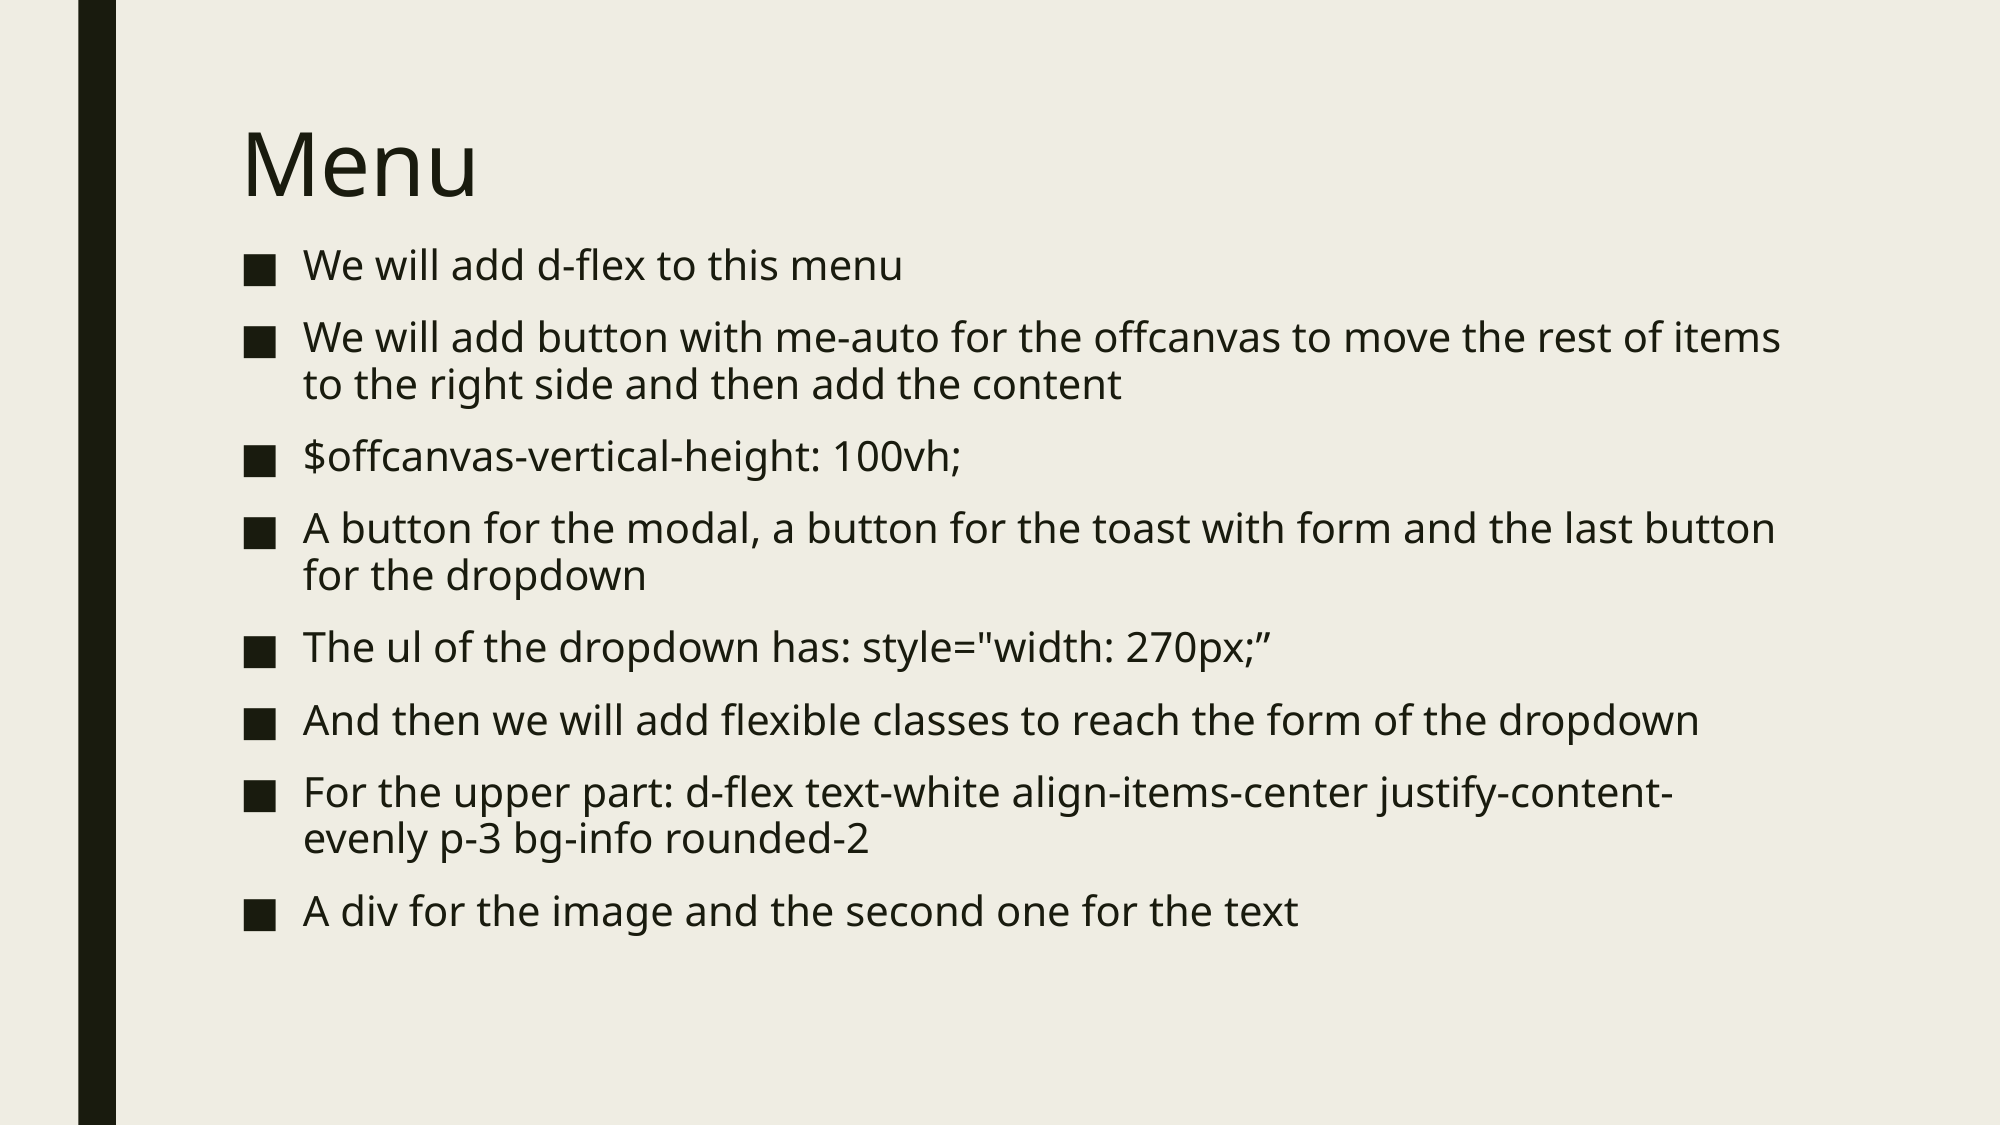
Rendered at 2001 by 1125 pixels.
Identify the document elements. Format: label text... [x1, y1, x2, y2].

title Menu [225, 112, 1800, 224]
list We will add d-flex to this menu We will add button with me-auto for the offcanvas to move the rest of items to the right side and then add the content $offcanvas-vertical-height: 100vh; A button for the modal, a button for the toast with form and the last button for the dropdown The ul of the dropdown has: style="width: 270px;” And then we will add flexible classes to reach the form of the dropdown For the upper part: d-flex text-white align-items-center justify-content-evenly p-3 bg-info rounded-2 A div for the image and the second one for the text [225, 235, 1800, 963]
